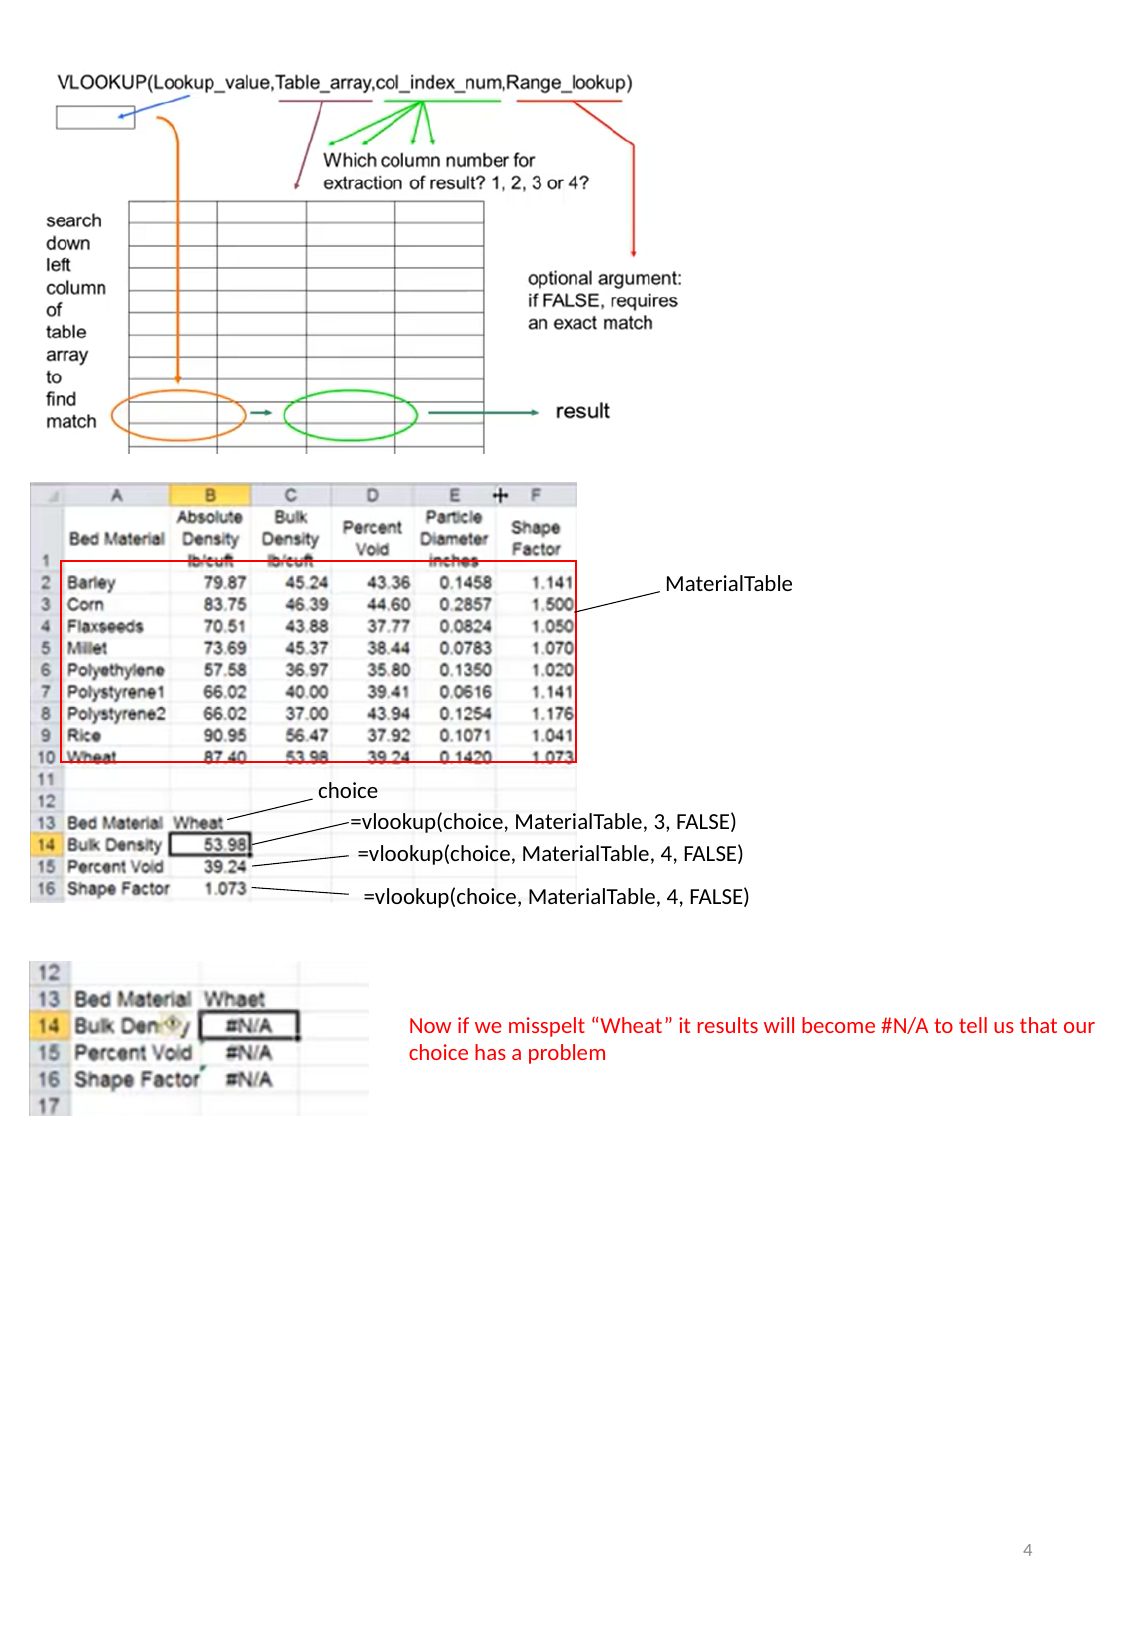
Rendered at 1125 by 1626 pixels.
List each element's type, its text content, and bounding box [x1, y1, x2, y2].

picture [29, 64, 685, 454]
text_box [252, 822, 349, 845]
picture [30, 482, 577, 903]
text_box =vlookup(choice, MaterialTable, 4, FALSE) [348, 874, 774, 917]
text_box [574, 591, 660, 613]
text_box =vlookup(choice, MaterialTable, 4, FALSE) [577, 830, 768, 873]
picture [29, 961, 369, 1116]
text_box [252, 855, 349, 866]
text_box =vlookup(choice, MaterialTable, 3, FALSE) [577, 799, 761, 830]
text_box Now if we misspelt “Wheat” it results will become #N/A to tell us that our choice has a problem [394, 1003, 1125, 1073]
slide_number 4 [794, 1506, 1048, 1593]
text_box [227, 798, 313, 820]
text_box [251, 887, 349, 895]
text_box MaterialTable [650, 561, 820, 604]
